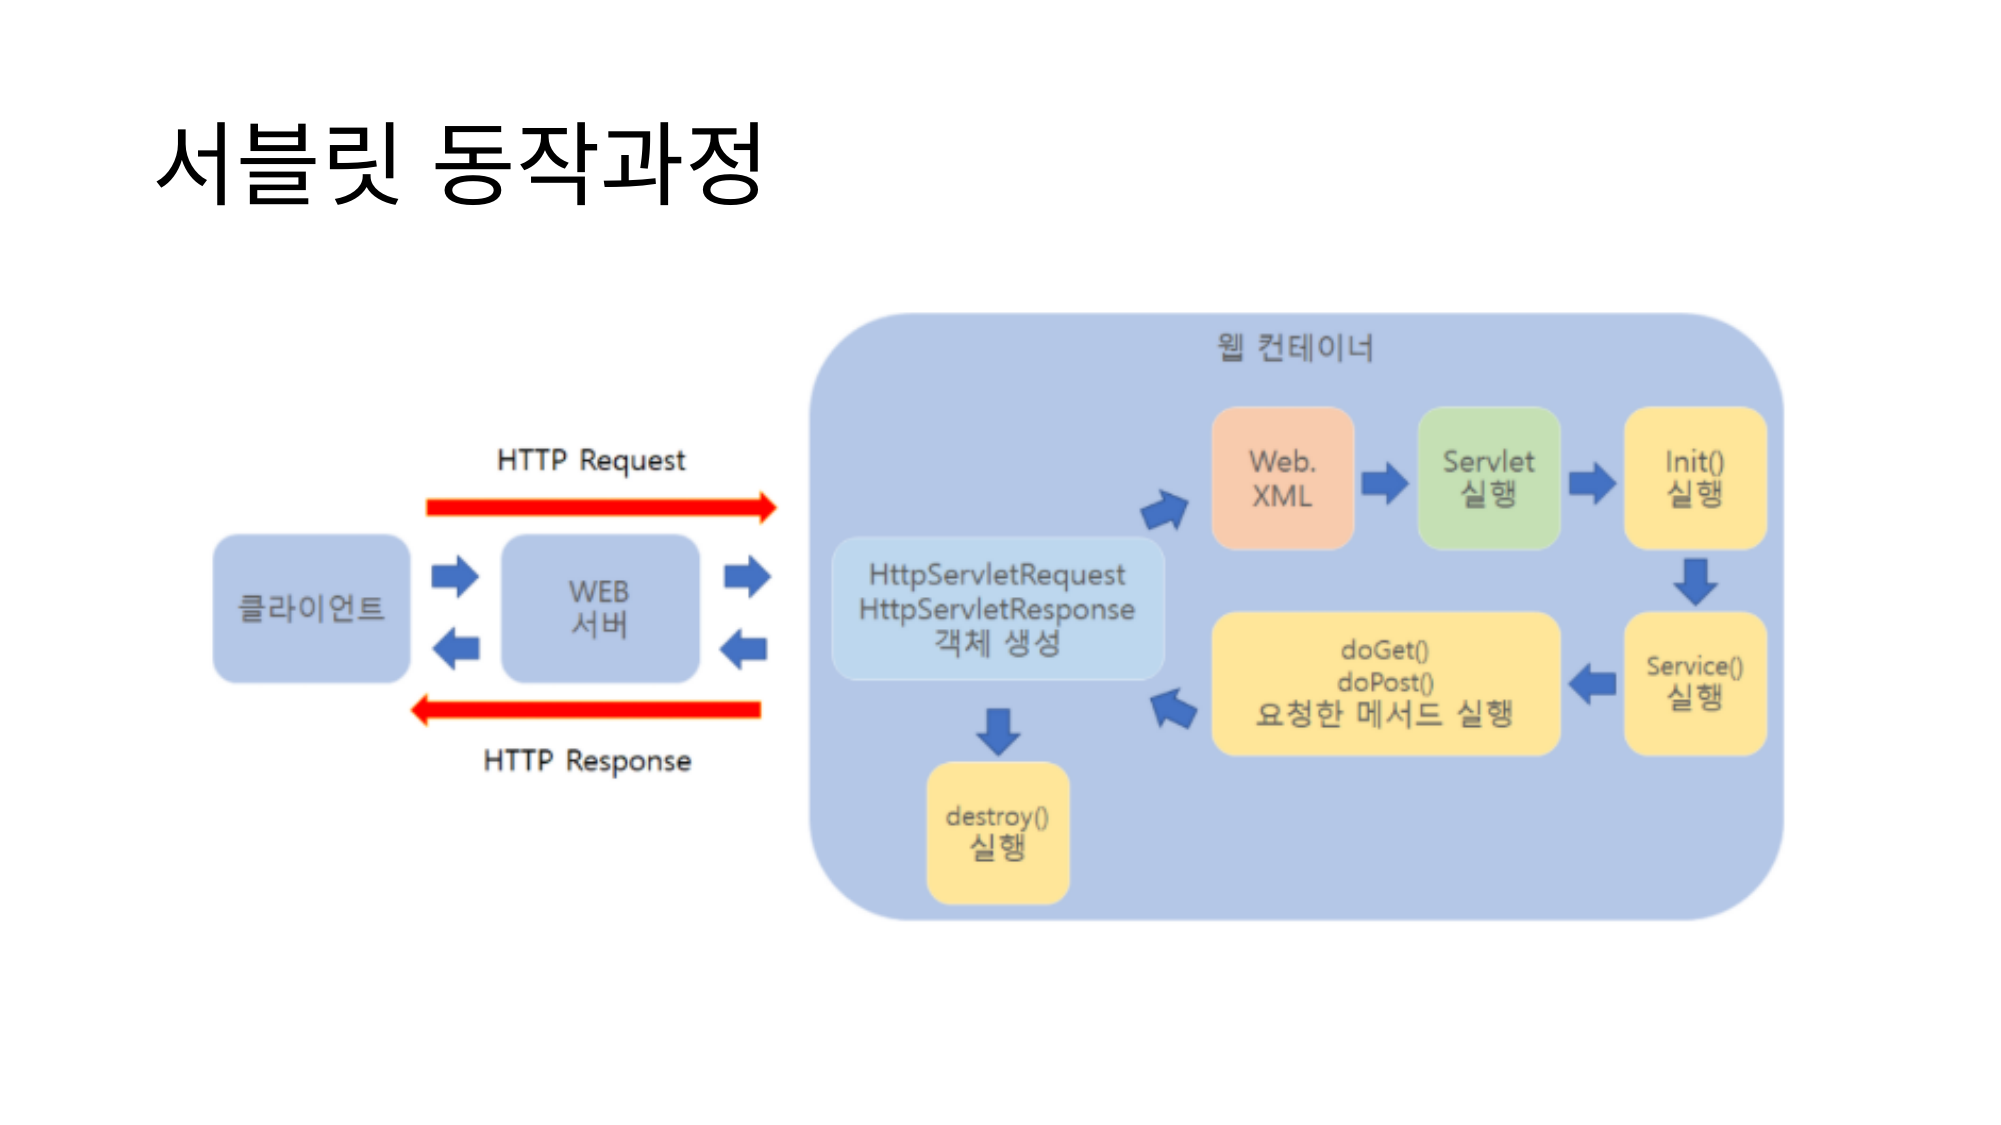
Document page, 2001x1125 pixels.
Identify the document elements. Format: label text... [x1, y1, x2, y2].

title 서블릿 동작과정 [137, 59, 1863, 278]
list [194, 277, 1806, 945]
